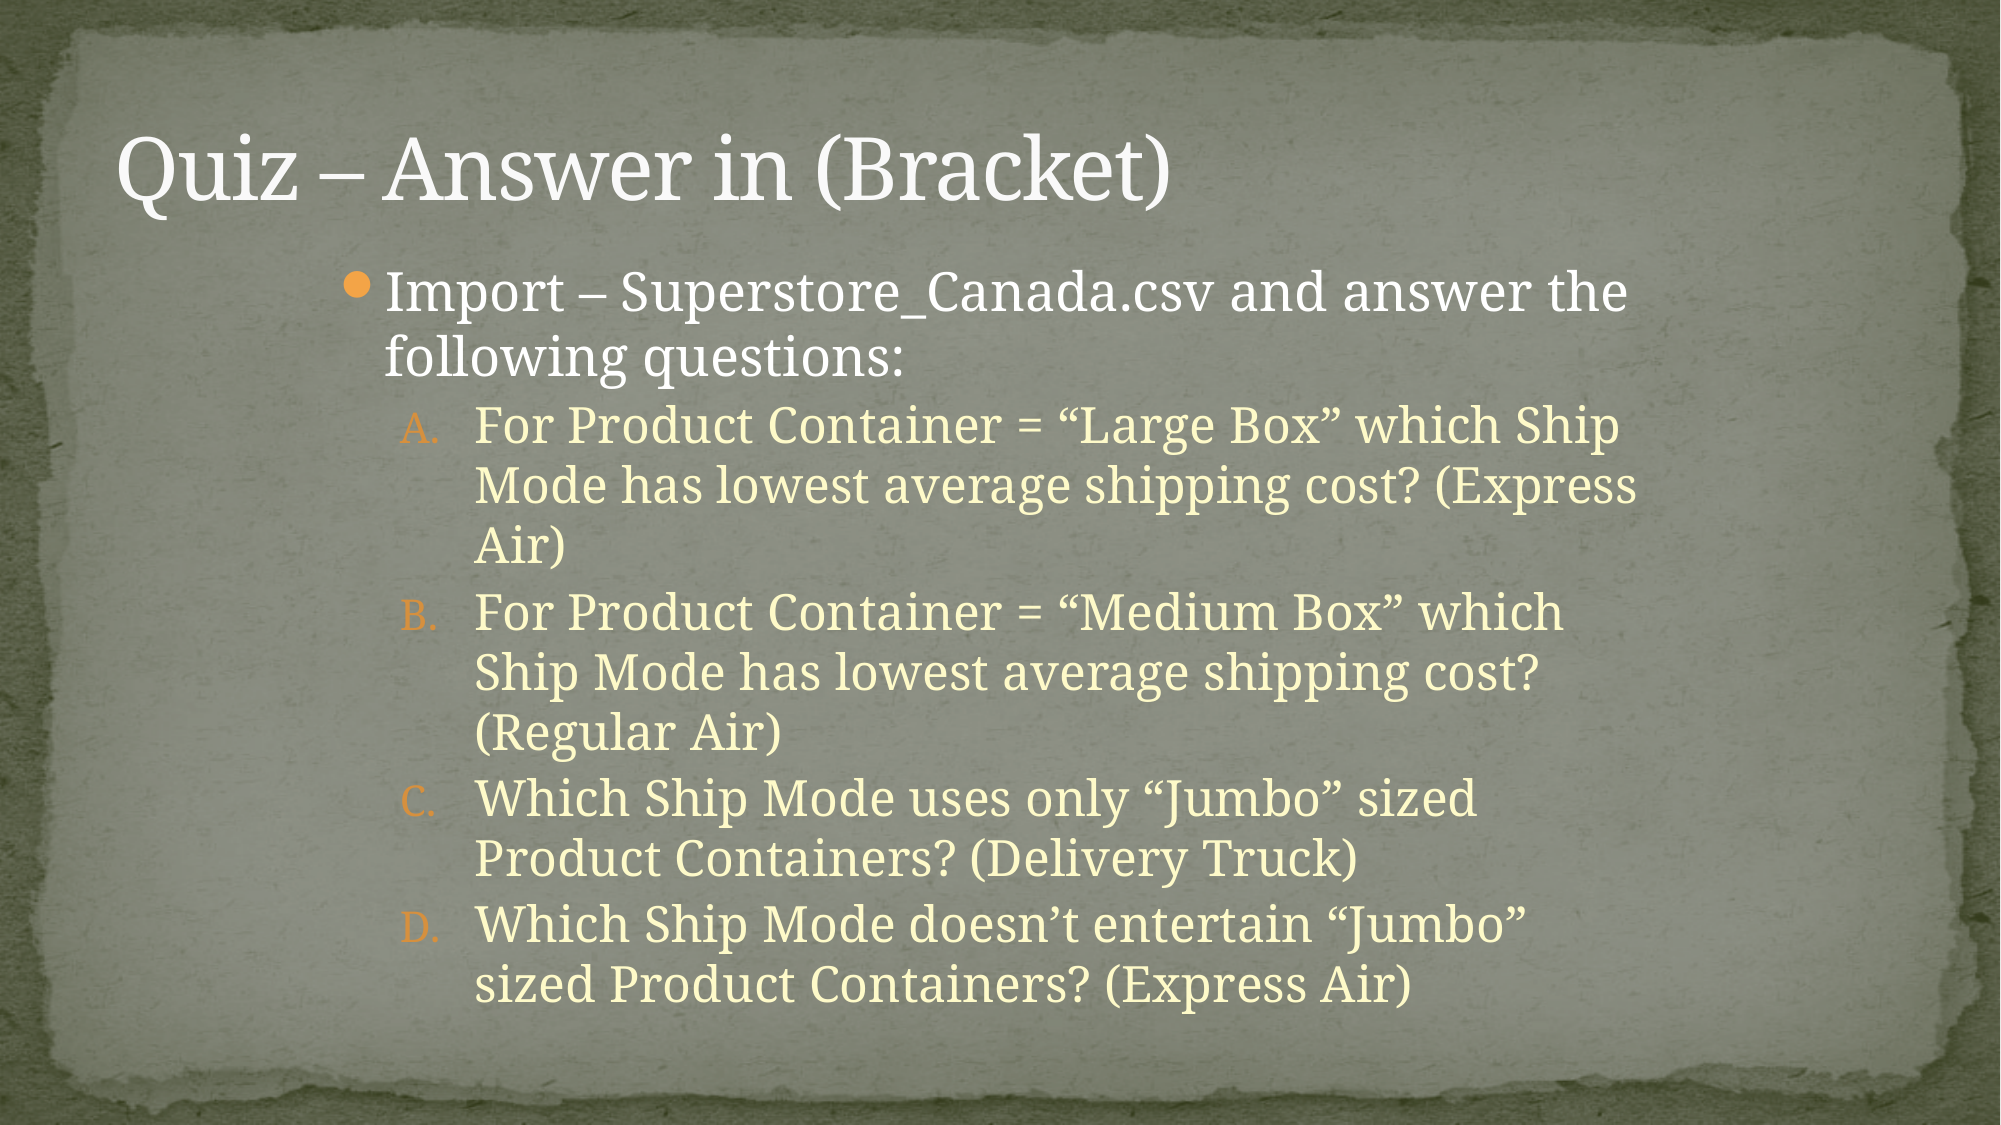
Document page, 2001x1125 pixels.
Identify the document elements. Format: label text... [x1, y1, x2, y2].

title Quiz – Answer in (Bracket) [99, 24, 1900, 225]
list Import – Superstore_Canada.csv and answer the following questions: For Product Container = “Large Box” which Ship Mode has lowest average shipping cost? (Express Air) For Product Container = “Medium Box” which Ship Mode has lowest average shipping cost? (Regular Air) Which Ship Mode uses only “Jumbo” sized Product Containers? (Delivery Truck) Which Ship Mode doesn’t entertain “Jumbo” sized Product Containers? (Express Air) [324, 249, 1675, 1063]
